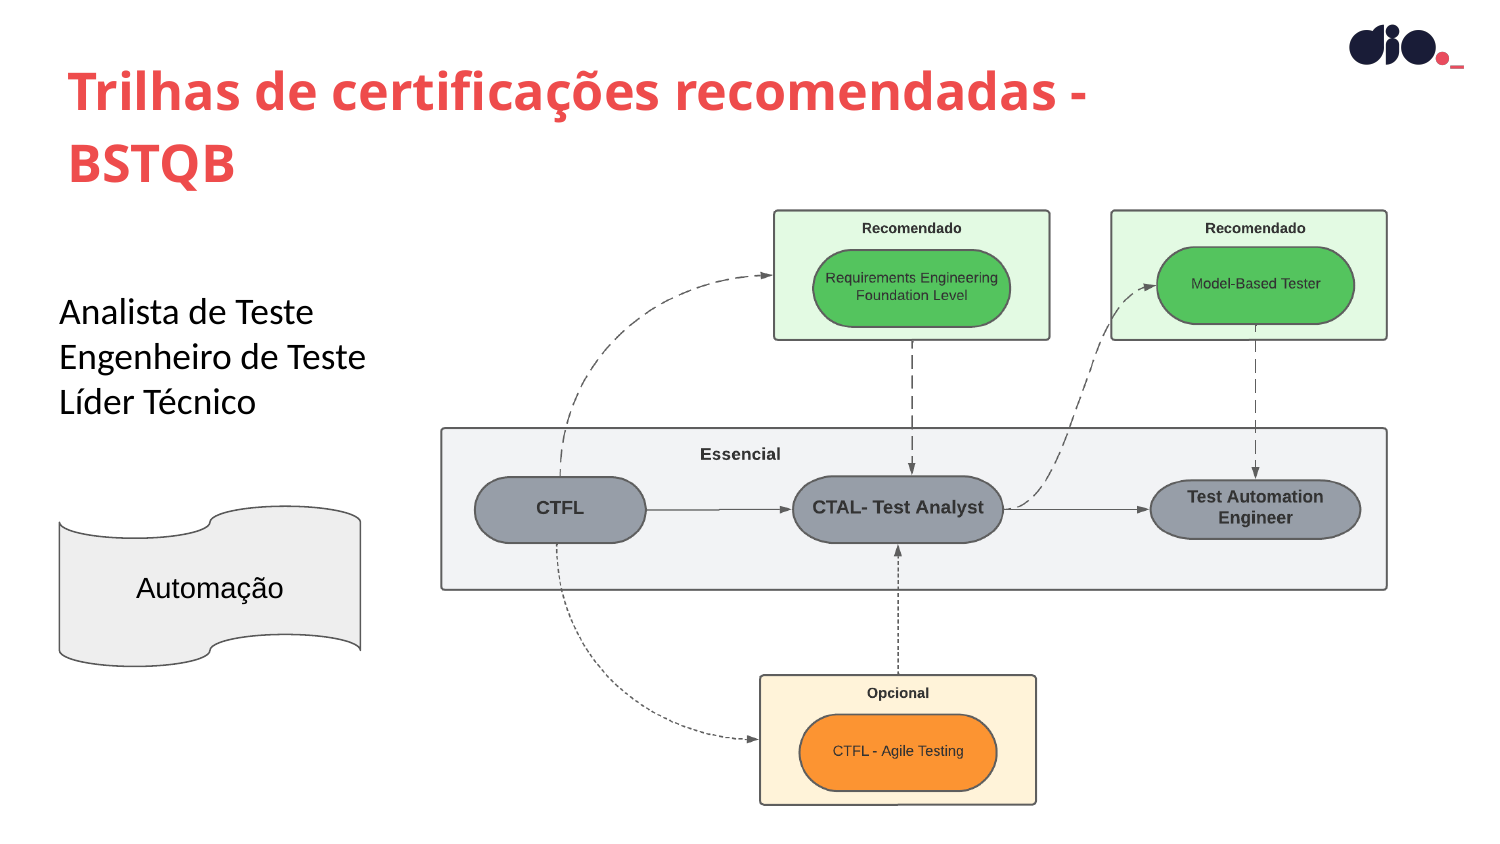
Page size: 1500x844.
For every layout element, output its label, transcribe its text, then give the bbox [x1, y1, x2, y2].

text_box Automação [59, 506, 361, 667]
text_box Trilhas de certificações recomendadas - BSTQB [52, 51, 1282, 190]
text_box Analista de Teste Engenheiro de Teste Líder Técnico [44, 272, 422, 640]
picture [1334, 15, 1474, 78]
picture [427, 196, 1402, 818]
